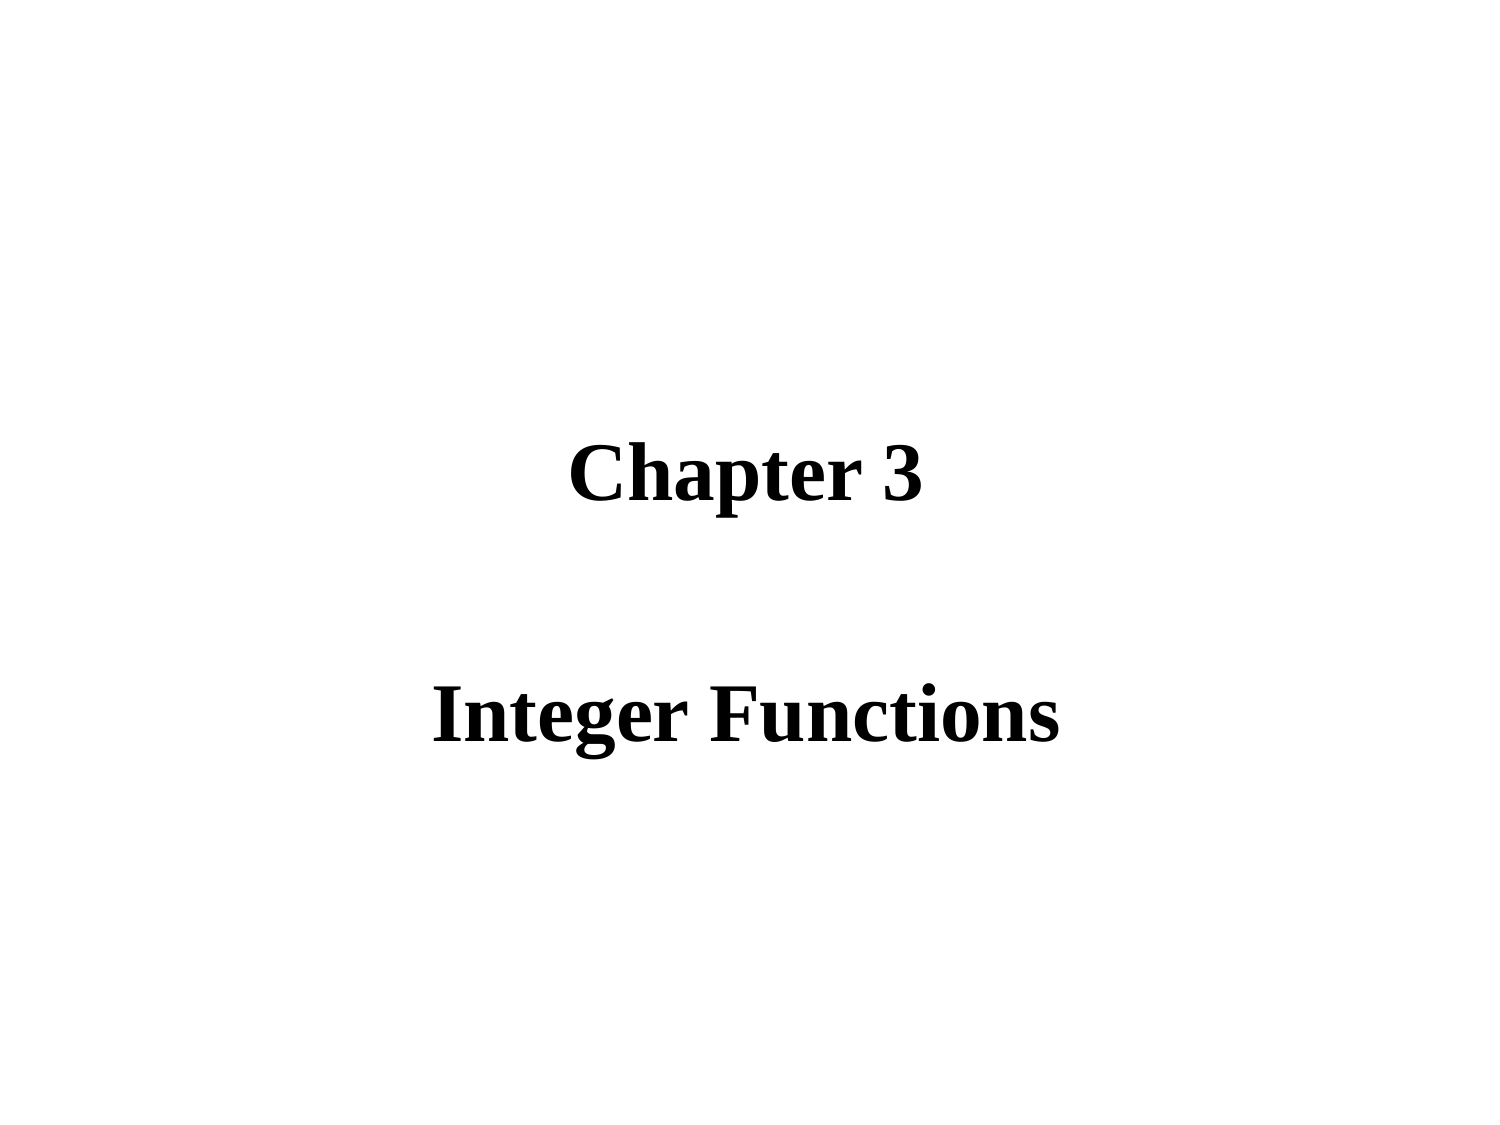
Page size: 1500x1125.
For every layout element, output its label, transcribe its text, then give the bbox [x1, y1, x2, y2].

text_box Chapter 3 [552, 409, 940, 525]
text_box Integer Functions [416, 450, 1077, 766]
